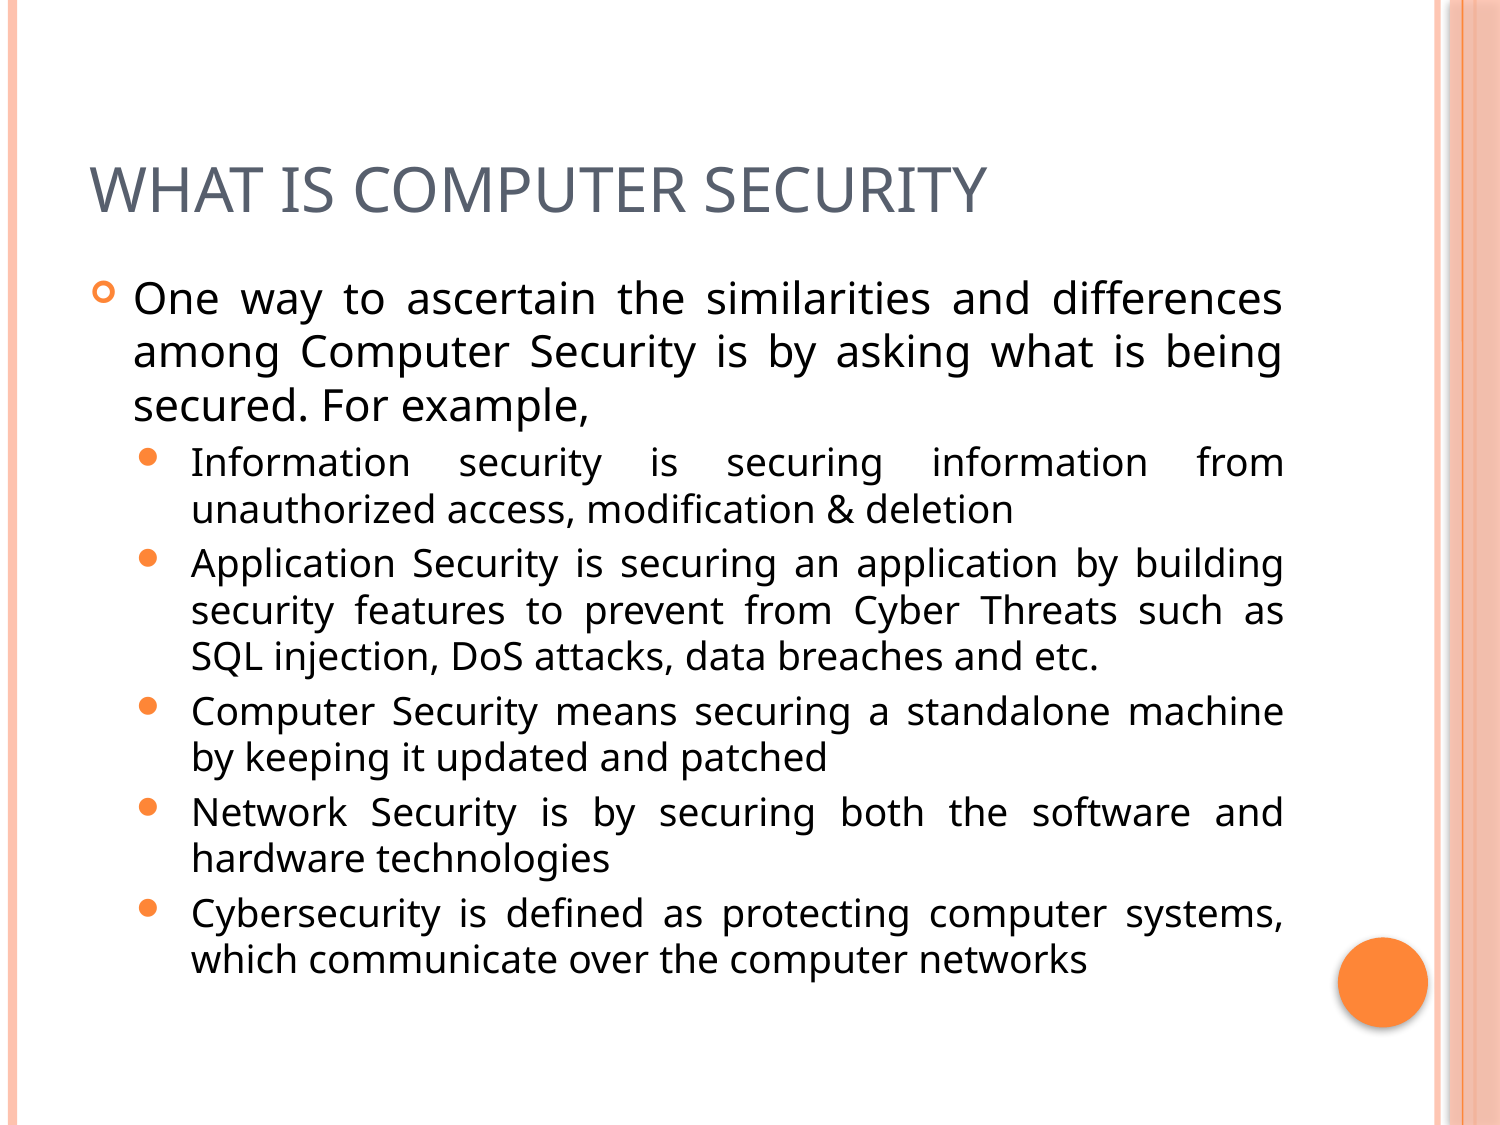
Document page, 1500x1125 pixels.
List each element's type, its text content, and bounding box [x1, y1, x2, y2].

list One way to ascertain the similarities and differences among Computer Security is by asking what is being secured. For example, Information security is securing information from unauthorized access, modification & deletion Application Security is securing an application by building security features to prevent from Cyber Threats such as SQL injection, DoS attacks, data breaches and etc. Computer Security means securing a standalone machine by keeping it updated and patched Network Security is by securing both the software and hardware technologies Cybersecurity is defined as protecting computer systems, which communicate over the computer networks [75, 262, 1300, 1062]
title What is Computer Security [75, 45, 1300, 233]
